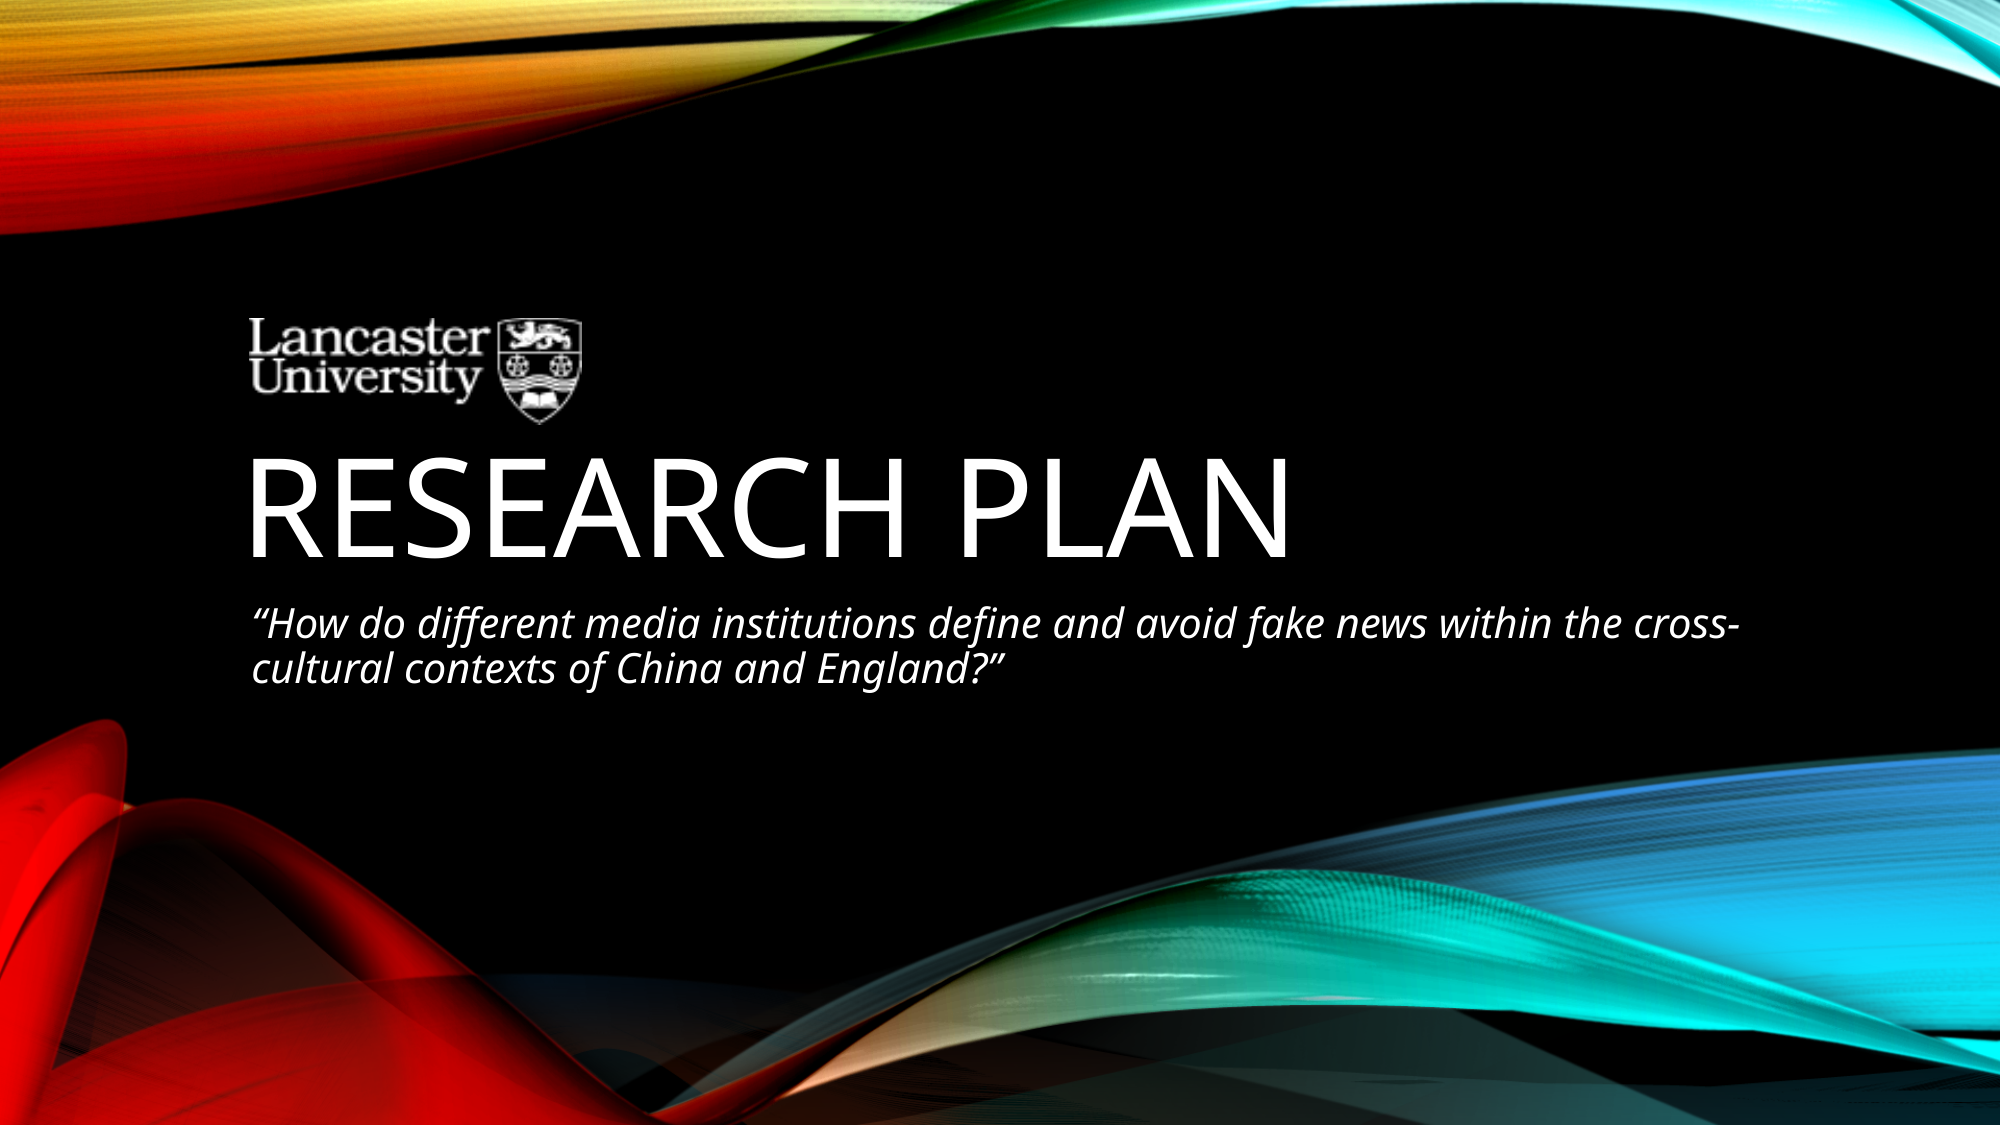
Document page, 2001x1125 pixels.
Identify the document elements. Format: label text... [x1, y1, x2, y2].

picture [0, 717, 2000, 1125]
picture [0, 0, 2000, 237]
subtitle “How do different media institutions define and avoid fake news within the cross-cultural contexts of China and England?” [236, 595, 1787, 708]
title Research Plan [225, 295, 1775, 596]
picture [249, 318, 583, 425]
